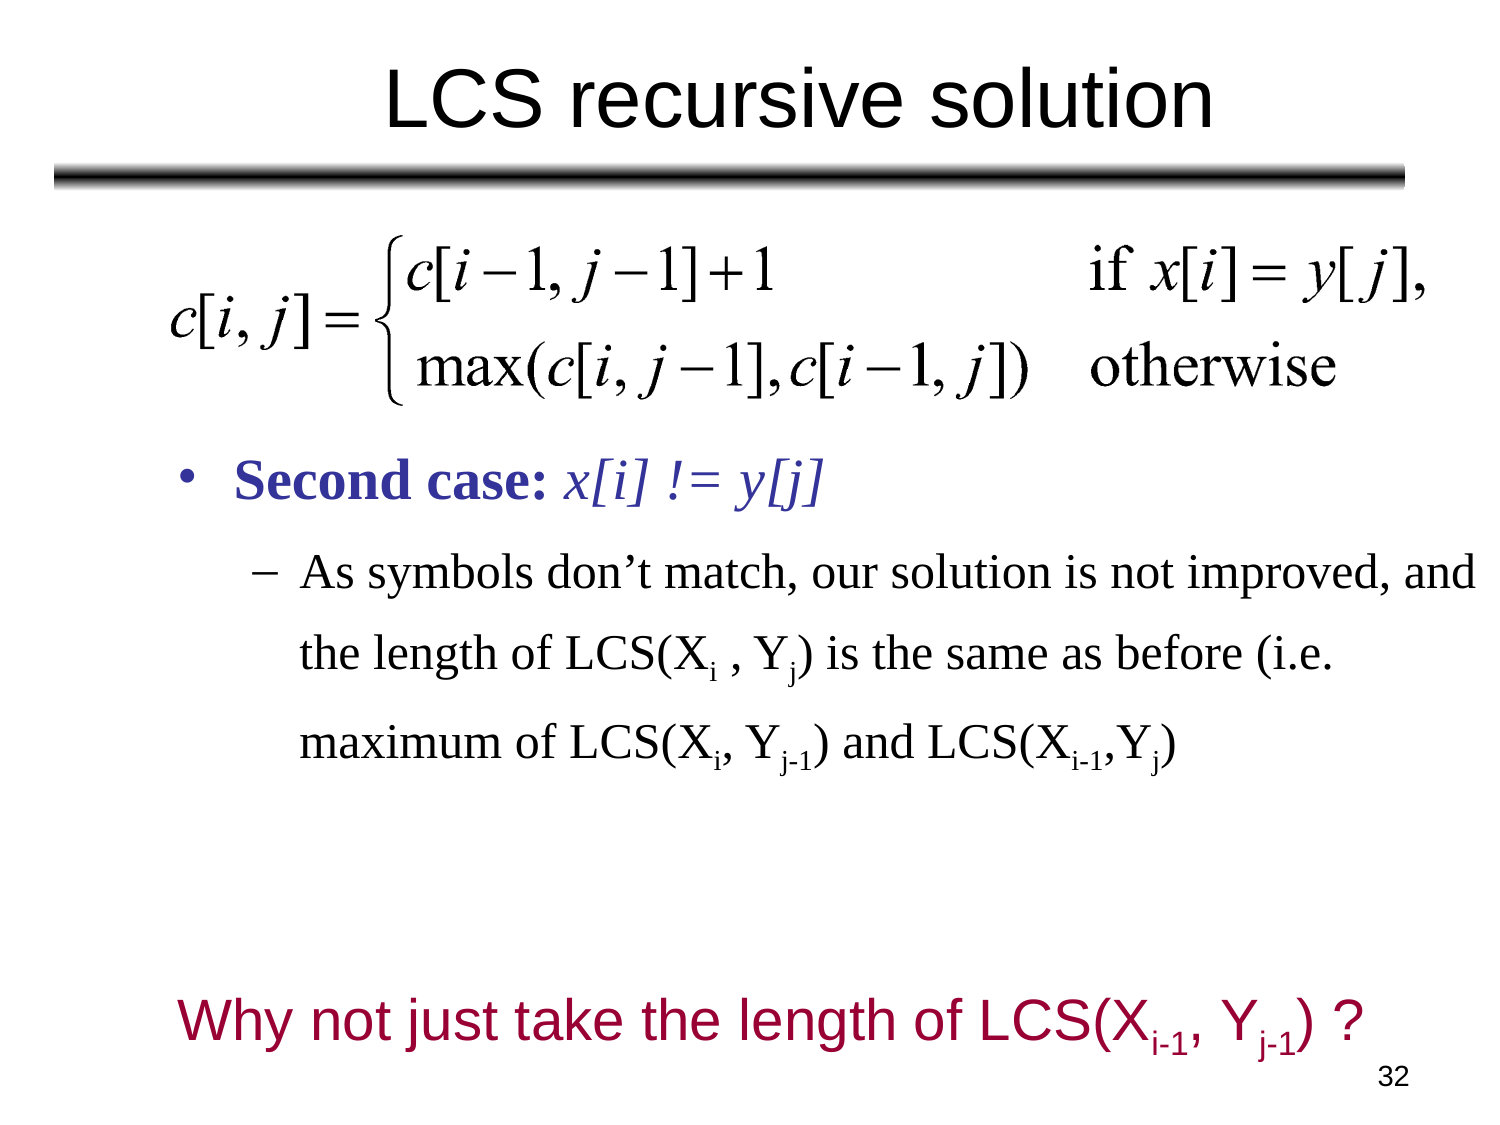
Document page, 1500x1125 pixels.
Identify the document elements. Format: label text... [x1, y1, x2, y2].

text_box ‹#› [1074, 1049, 1425, 1103]
text_box Why not just take the length of LCS(Xi-1, Yj-1) ? [162, 975, 1394, 1070]
list Second case: x[i] != y[j] As symbols don’t match, our solution is not improved, and the length of LCS(Xi , Yj) is the same as before (i.e. maximum of LCS(Xi, Yj-1) and LCS(Xi-1,Yj) [162, 412, 1500, 963]
title LCS recursive solution [150, 0, 1450, 188]
picture [159, 223, 1436, 416]
